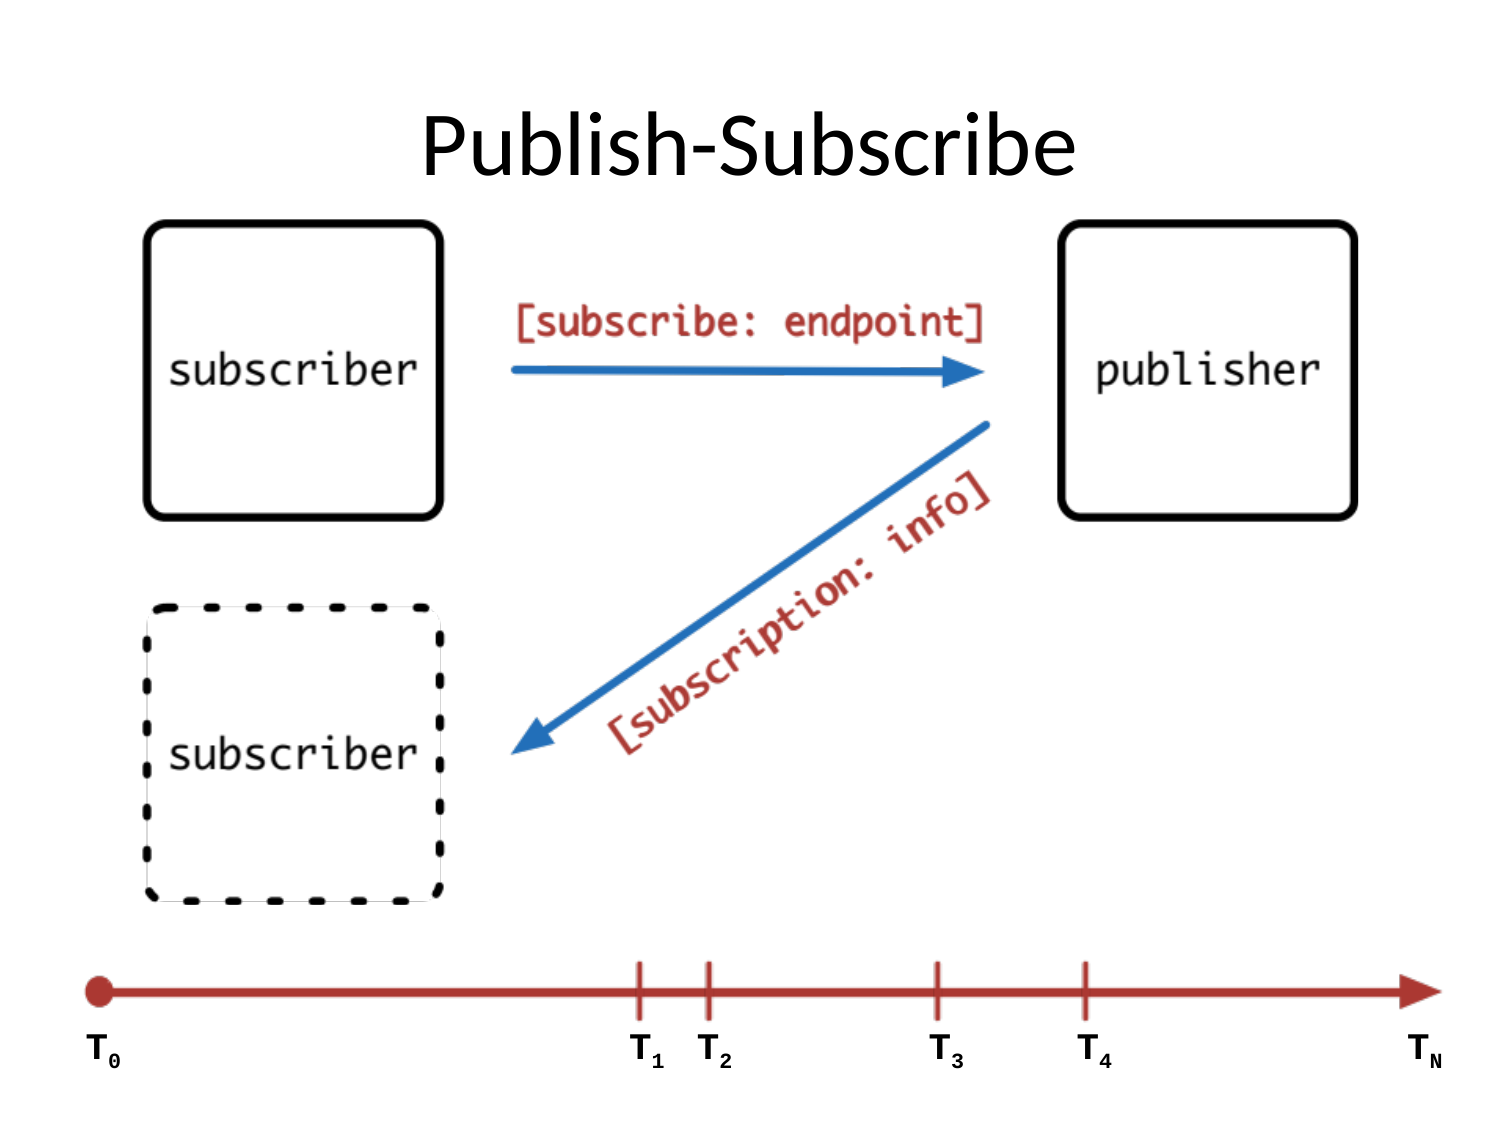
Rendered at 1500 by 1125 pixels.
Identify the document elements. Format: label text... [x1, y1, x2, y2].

text_box T3 [913, 1023, 979, 1081]
text_box T2 [682, 1023, 748, 1081]
text_box T1 [614, 1023, 680, 1081]
text_box TN [1392, 1023, 1458, 1081]
picture [74, 957, 1494, 1023]
picture [141, 218, 1359, 905]
text_box T0 [70, 1019, 137, 1081]
text_box T4 [1061, 1023, 1128, 1081]
title Publish-Subscribe [75, 45, 1425, 233]
